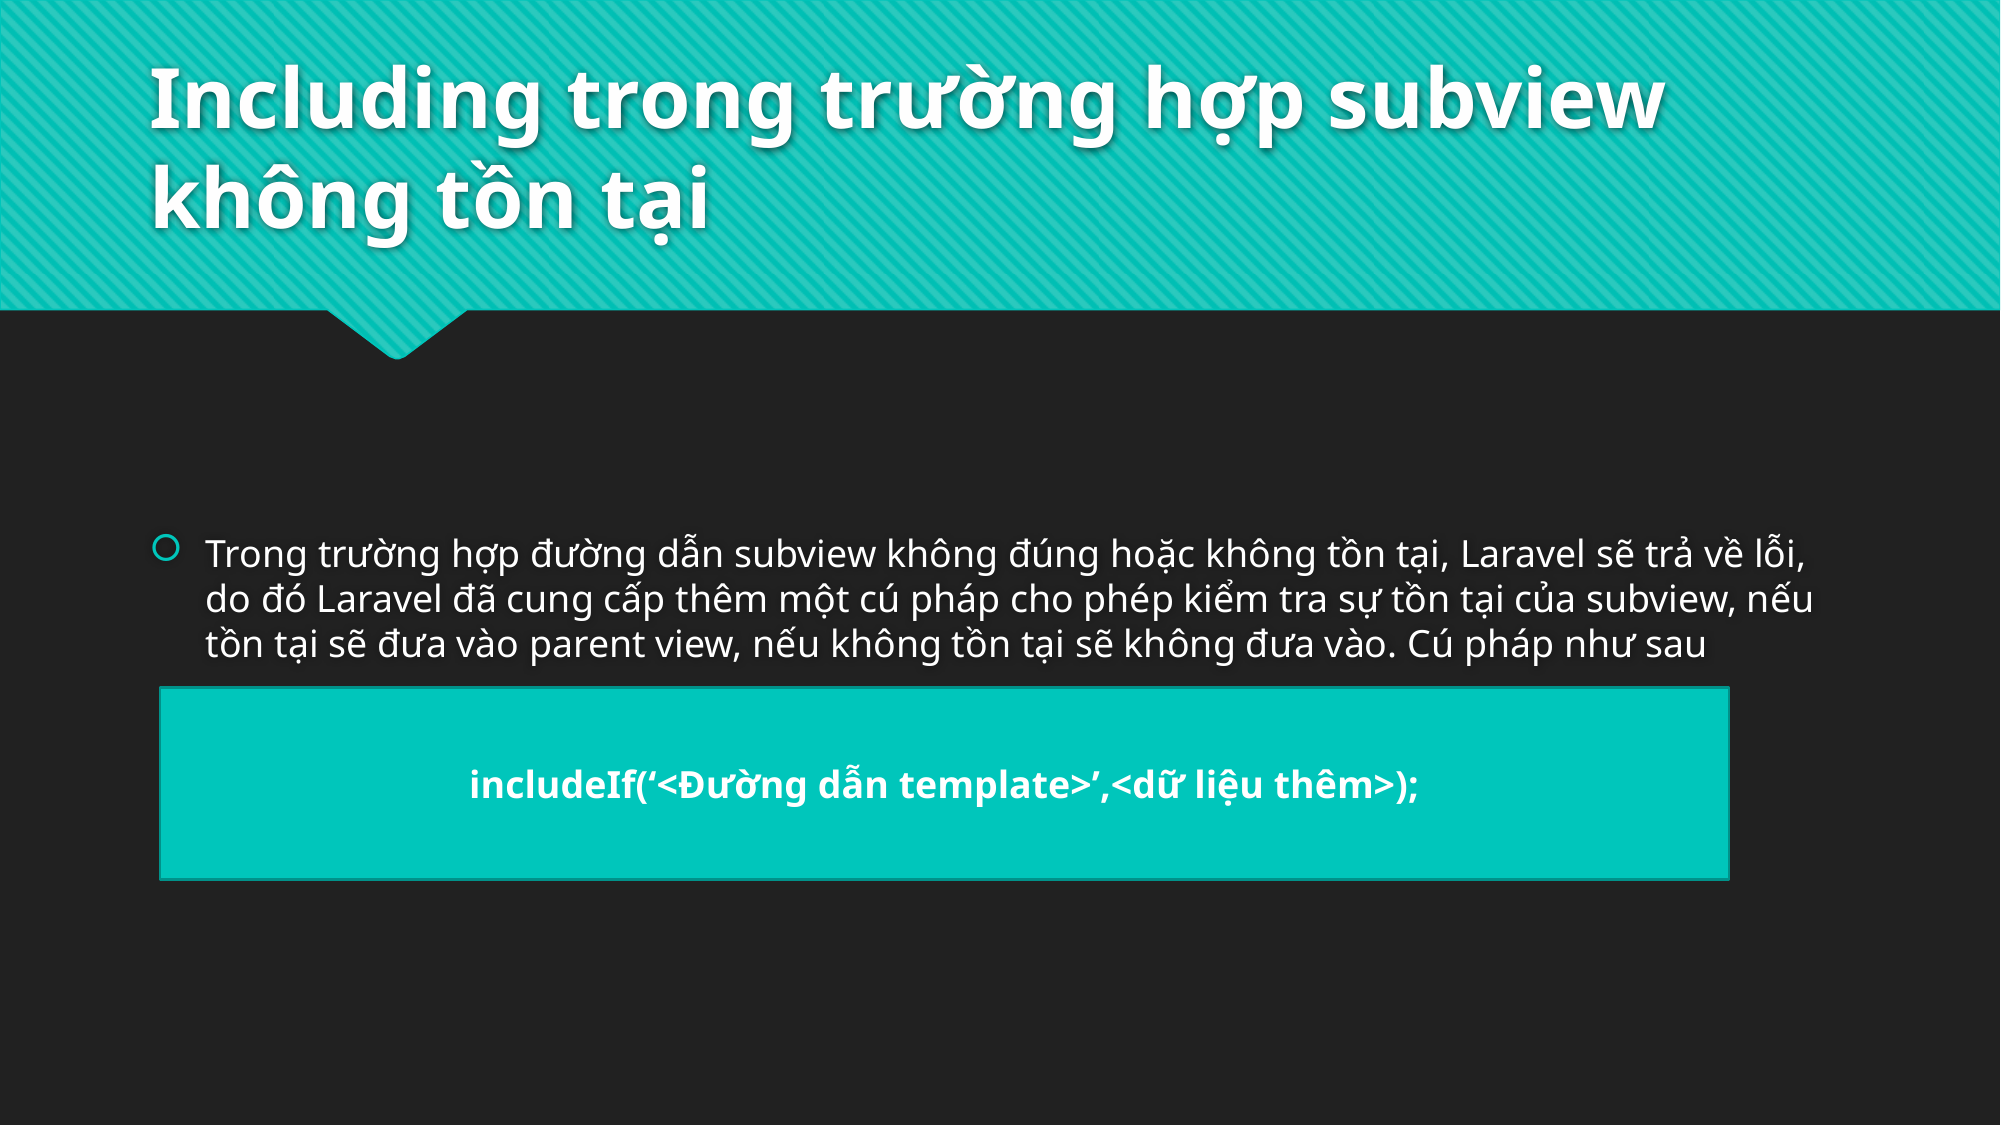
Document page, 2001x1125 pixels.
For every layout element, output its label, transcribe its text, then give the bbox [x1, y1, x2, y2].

title Including trong trường hợp subview không tồn tại [134, 45, 1904, 253]
list Trong trường hợp đường dẫn subview không đúng hoặc không tồn tại, Laravel sẽ trả về lỗi, do đó Laravel đã cung cấp thêm một cú pháp cho phép kiểm tra sự tồn tại của subview, nếu tồn tại sẽ đưa vào parent view, nếu không tồn tại sẽ không đưa vào. Cú pháp như sau [134, 364, 1866, 962]
text_box includeIf(‘<Đường dẫn template>’,<dữ liệu thêm>); [159, 686, 1730, 881]
